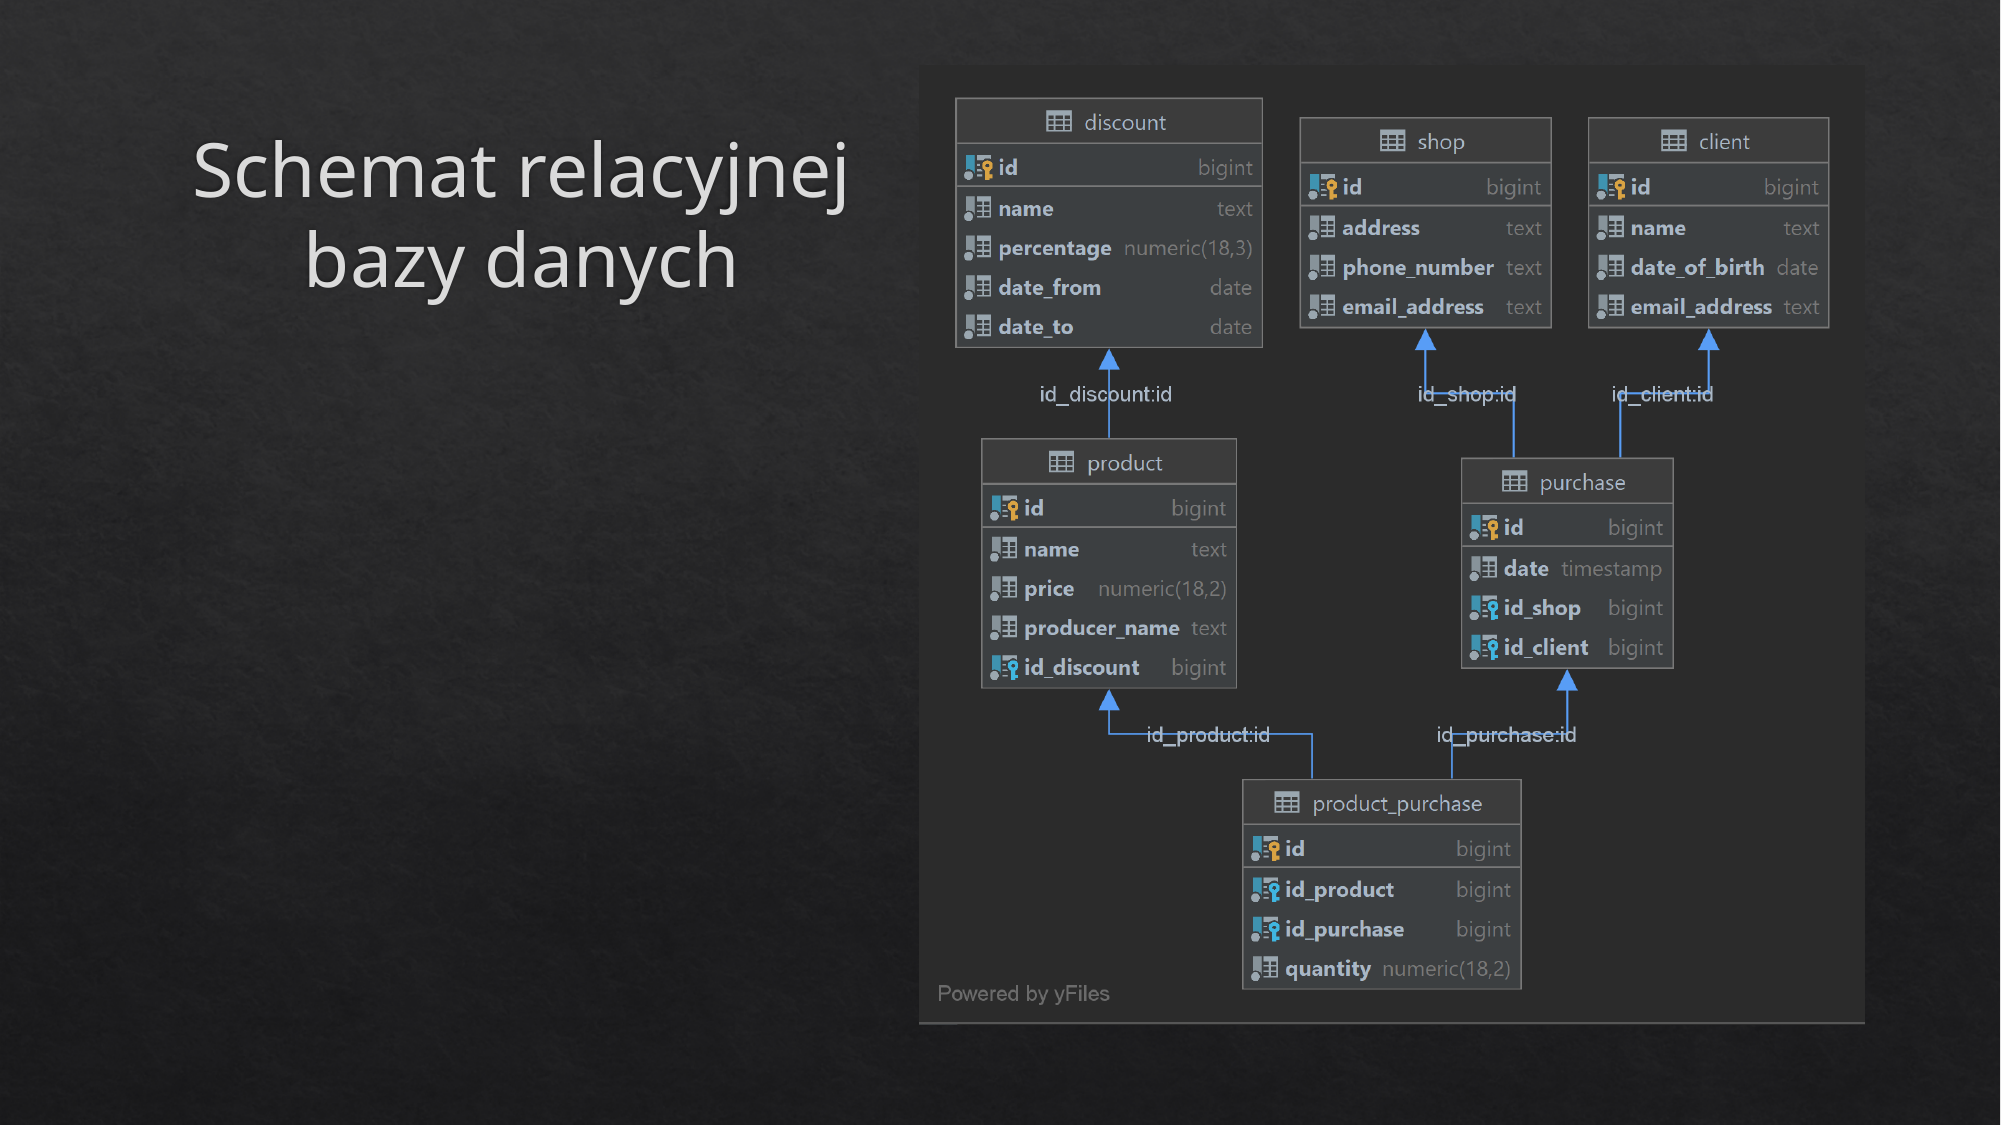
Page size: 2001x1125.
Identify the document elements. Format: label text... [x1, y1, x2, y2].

title Schemat relacyjnej bazy danych [149, 99, 895, 326]
picture [919, 65, 1865, 1026]
